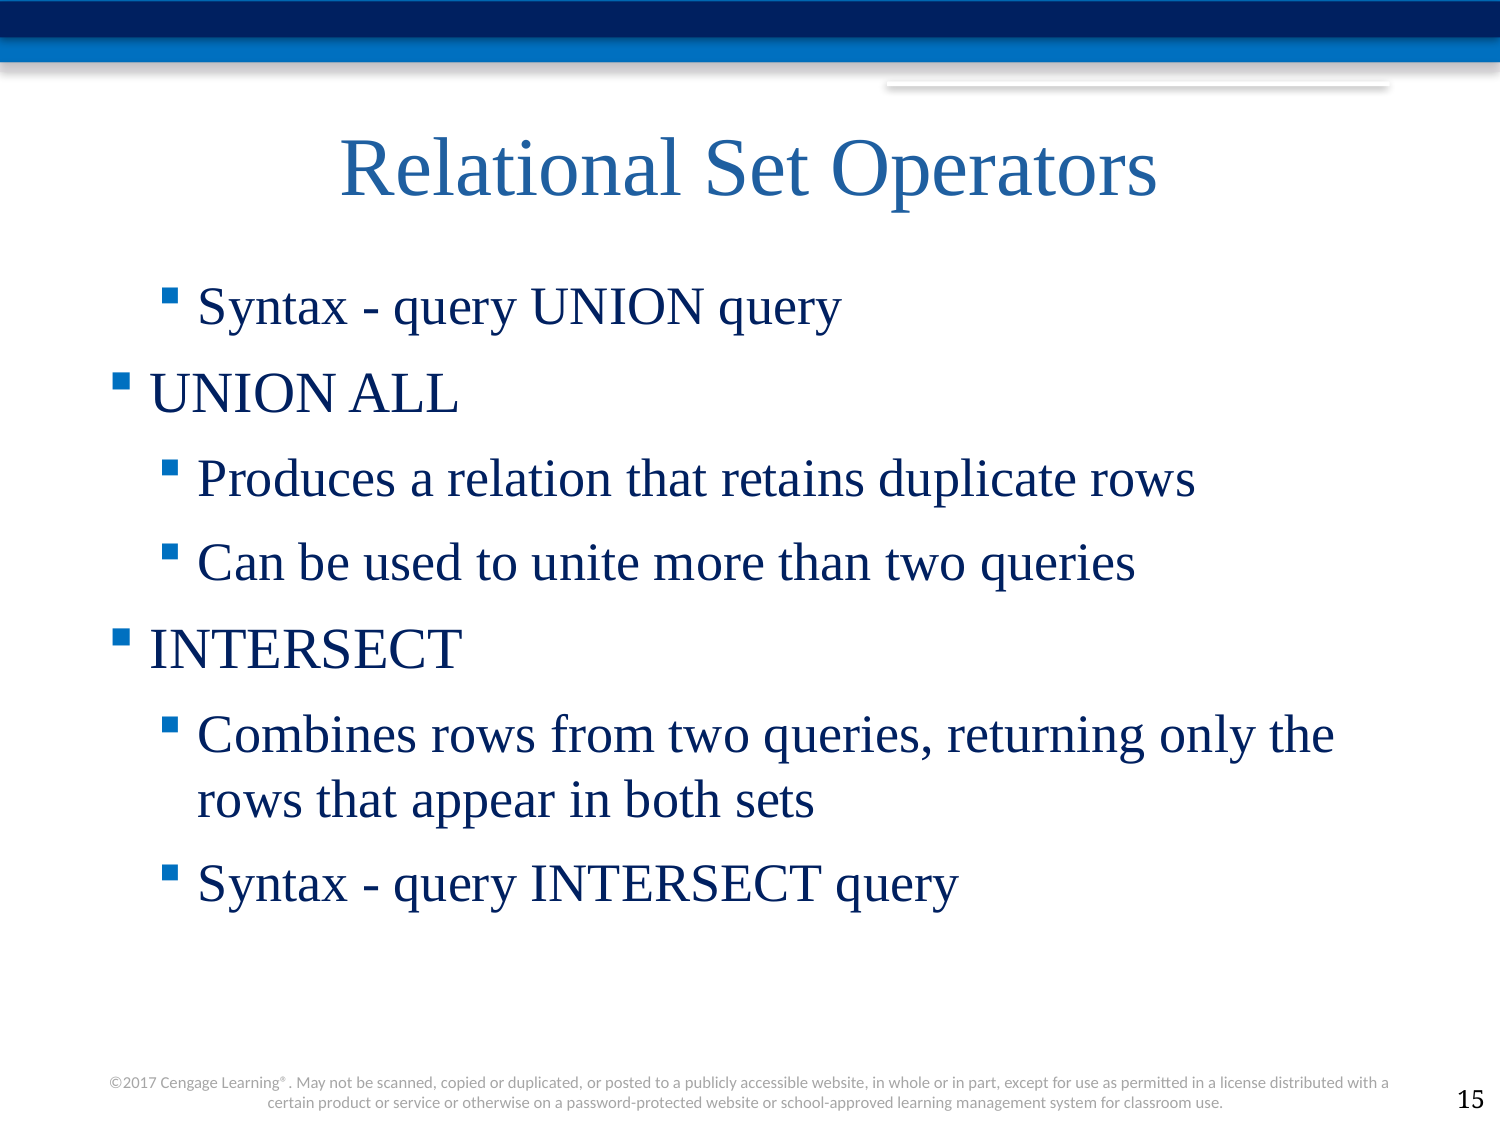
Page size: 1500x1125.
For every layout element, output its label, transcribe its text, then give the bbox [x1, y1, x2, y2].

slide_number 15 [1425, 1074, 1500, 1125]
title Relational Set Operators [75, 75, 1425, 250]
list Syntax - query UNION query UNION ALL Produces a relation that retains duplicate rows Can be used to unite more than two queries INTERSECT Combines rows from two queries, returning only the rows that appear in both sets Syntax - query INTERSECT query [75, 262, 1425, 1066]
